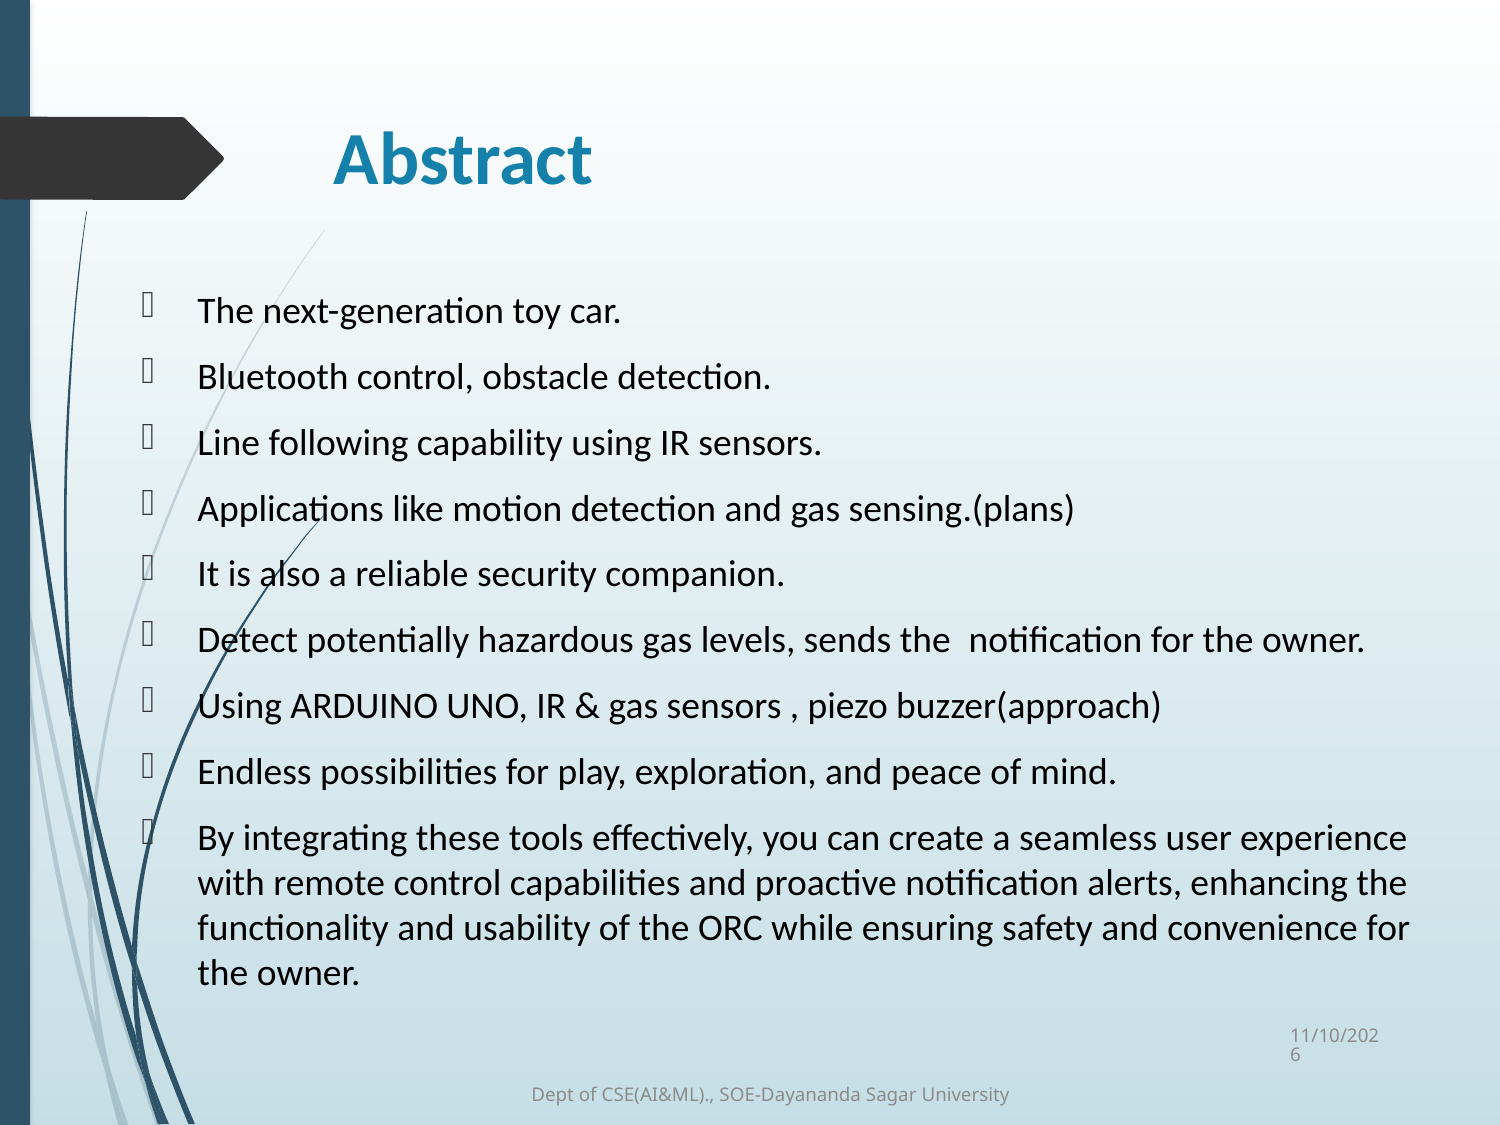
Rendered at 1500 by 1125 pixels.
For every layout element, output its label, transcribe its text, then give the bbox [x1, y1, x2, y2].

footer Dept of CSE(AI&ML)., SOE-Dayananda Sagar University [301, 1064, 1240, 1125]
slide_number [1275, 1006, 1401, 1068]
list The next-generation toy car. Bluetooth control, obstacle detection. Line following capability using IR sensors. Applications like motion detection and gas sensing.(plans) It is also a reliable security companion. Detect potentially hazardous gas levels, sends the notification for the owner. Using ARDUINO UNO, IR & gas sensors , piezo buzzer(approach) Endless possibilities for play, exploration, and peace of mind. By integrating these tools effectively, you can create a seamless user experience with remote control capabilities and proactive notification alerts, enhancing the functionality and usability of the ORC while ensuring safety and convenience for the owner. [126, 278, 1460, 1089]
title Abstract [318, 102, 1401, 278]
